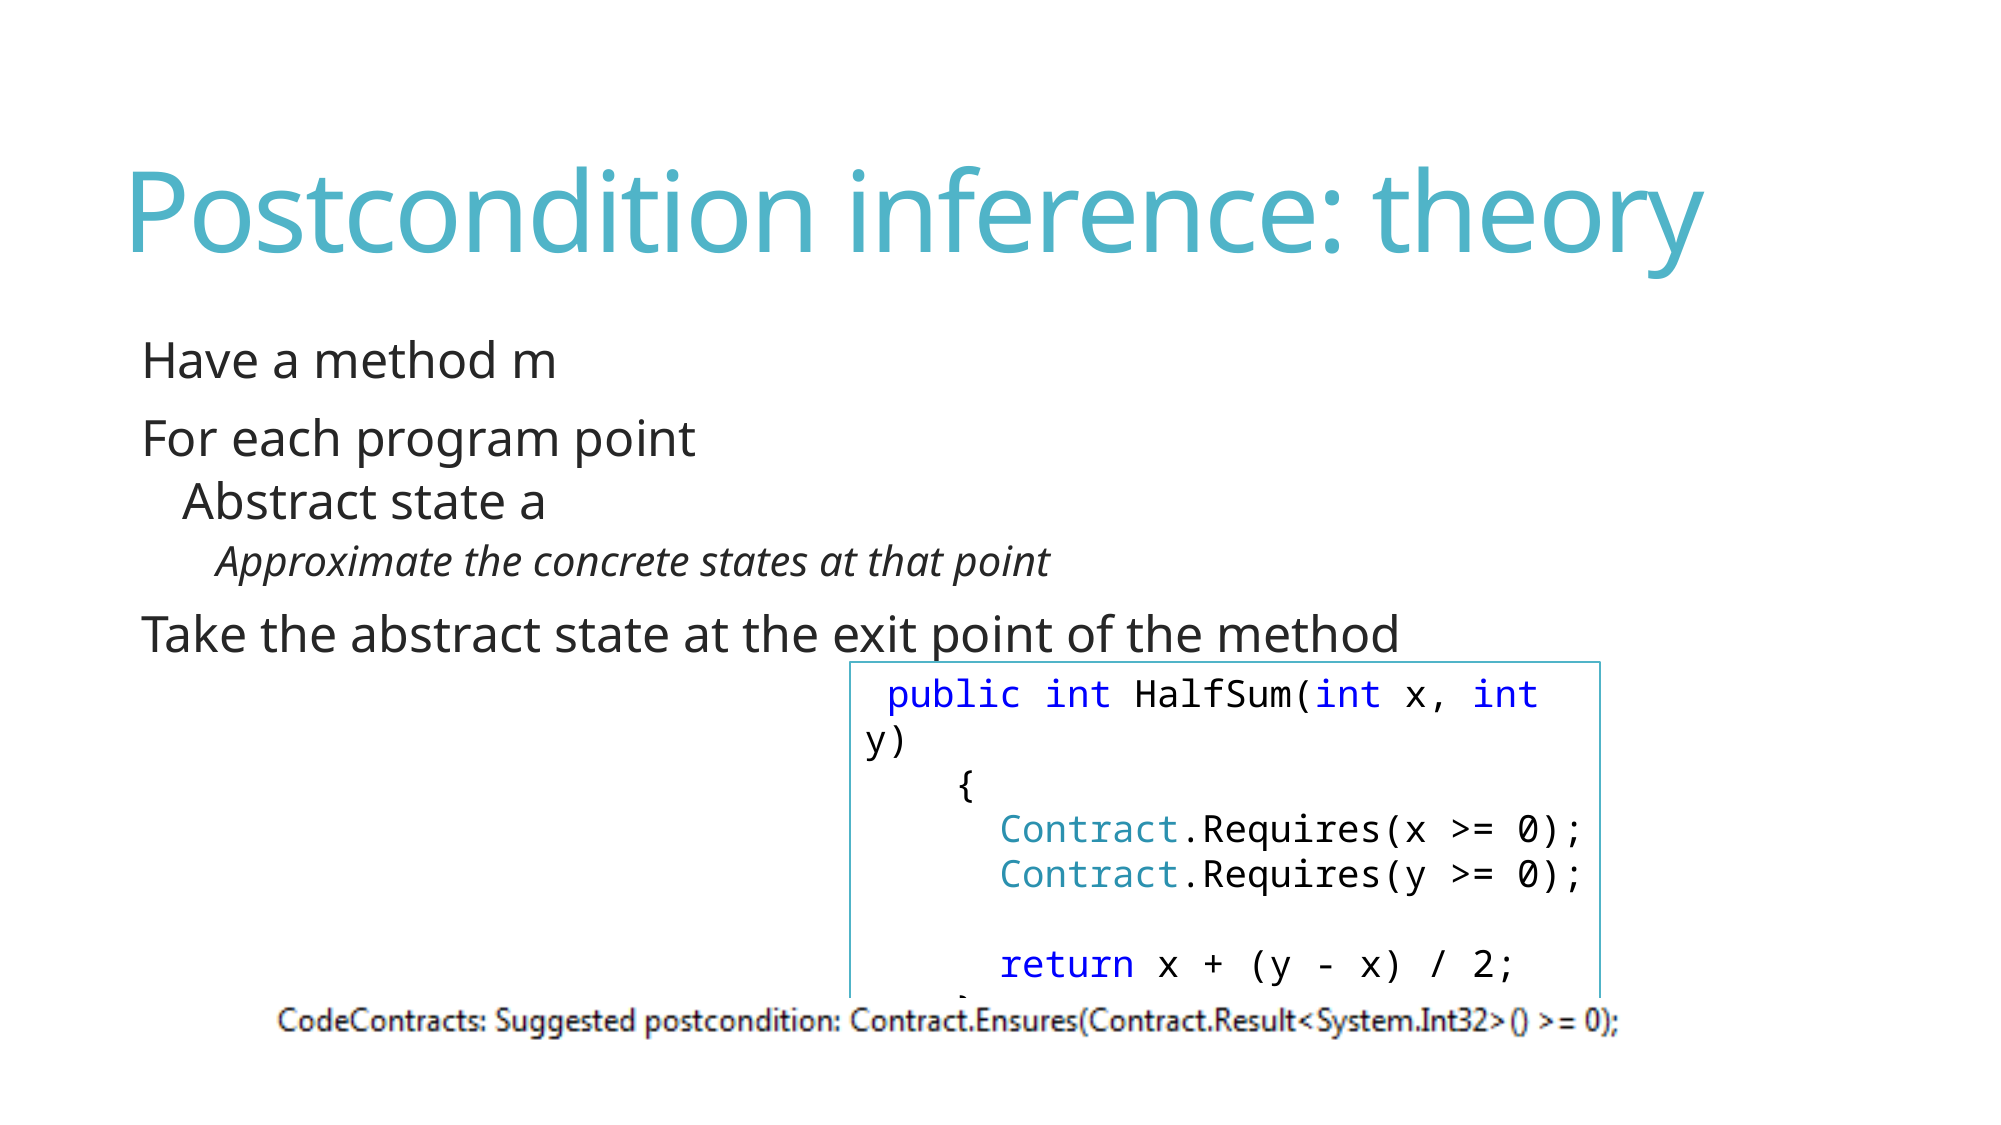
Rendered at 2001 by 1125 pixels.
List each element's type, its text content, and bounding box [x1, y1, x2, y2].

text_box public int HalfSum(int x, int y) { Contract.Requires(x >= 0); Contract.Requires(y >= 0); return x + (y - x) / 2; } [849, 661, 1601, 998]
title Postcondition inference: theory [107, 81, 1875, 354]
picture [274, 998, 1634, 1053]
list Have a method m For each program point Abstract state a Approximate the concrete states at that point Take the abstract state at the exit point of the method [111, 329, 1876, 948]
